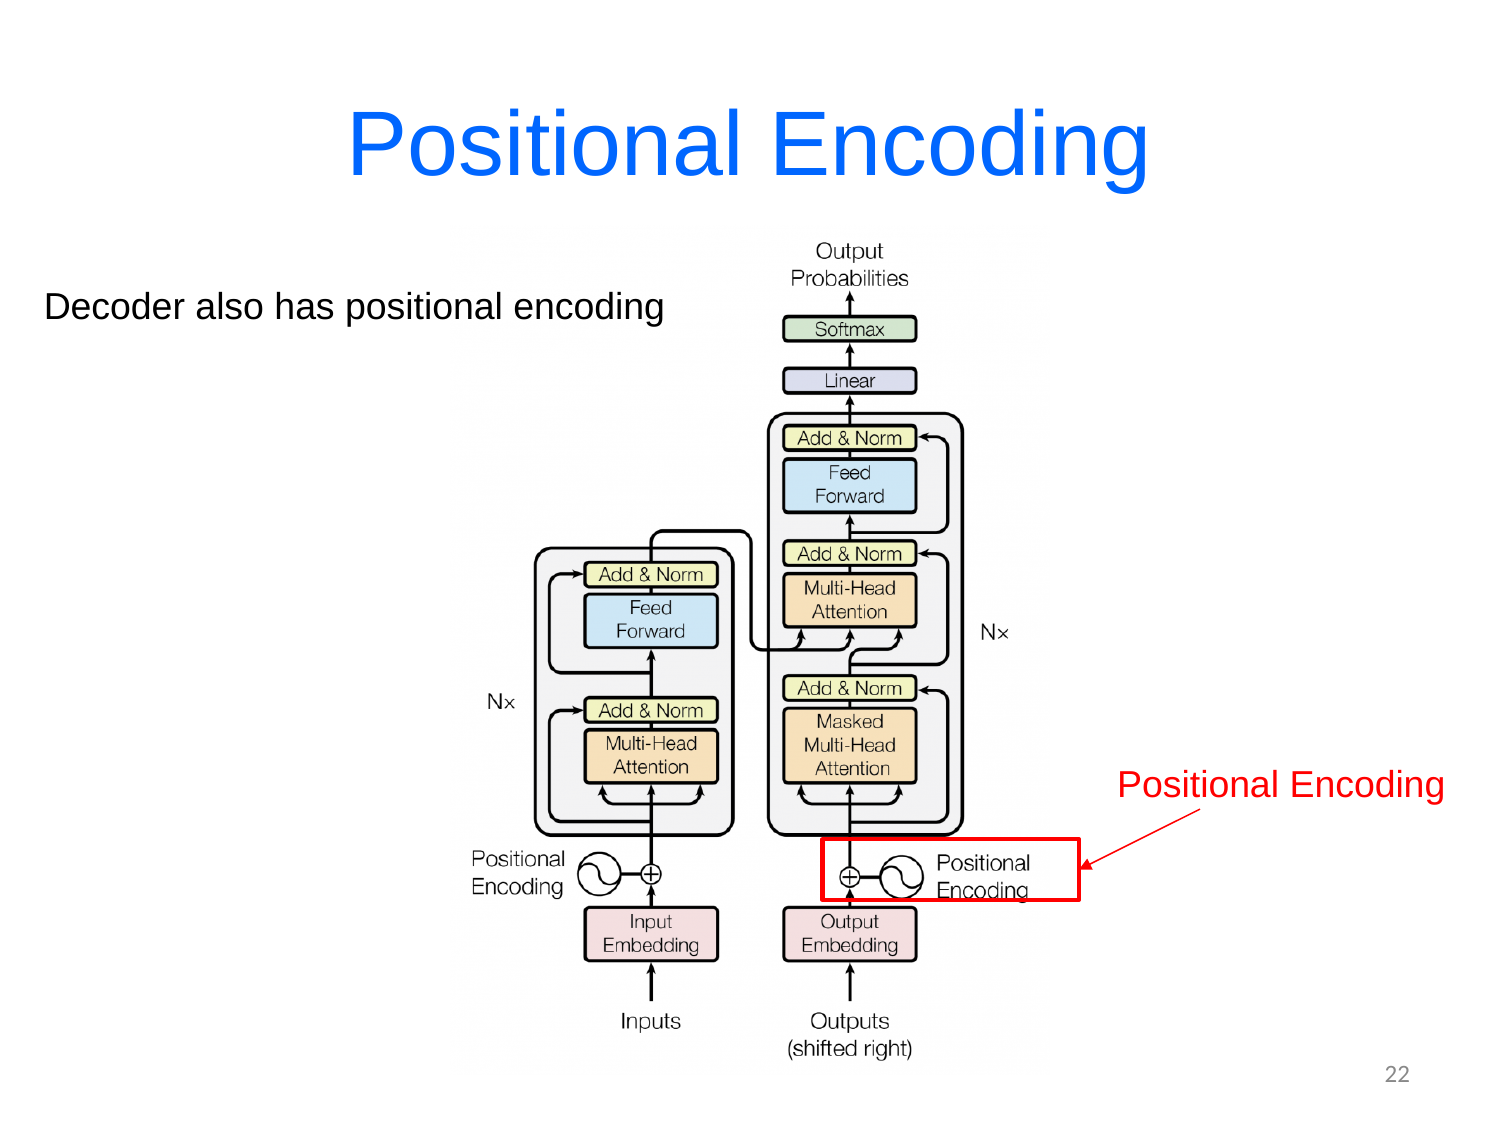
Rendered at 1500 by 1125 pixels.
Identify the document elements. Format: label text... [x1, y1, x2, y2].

title Positional Encoding [75, 45, 1425, 233]
text_box [1055, 837, 1081, 902]
slide_number 22 [1074, 1042, 1425, 1103]
picture [450, 224, 1050, 1076]
text_box Decoder also has positional encoding [29, 274, 445, 335]
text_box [1078, 808, 1201, 870]
text_box Positional Encoding [1102, 752, 1461, 813]
